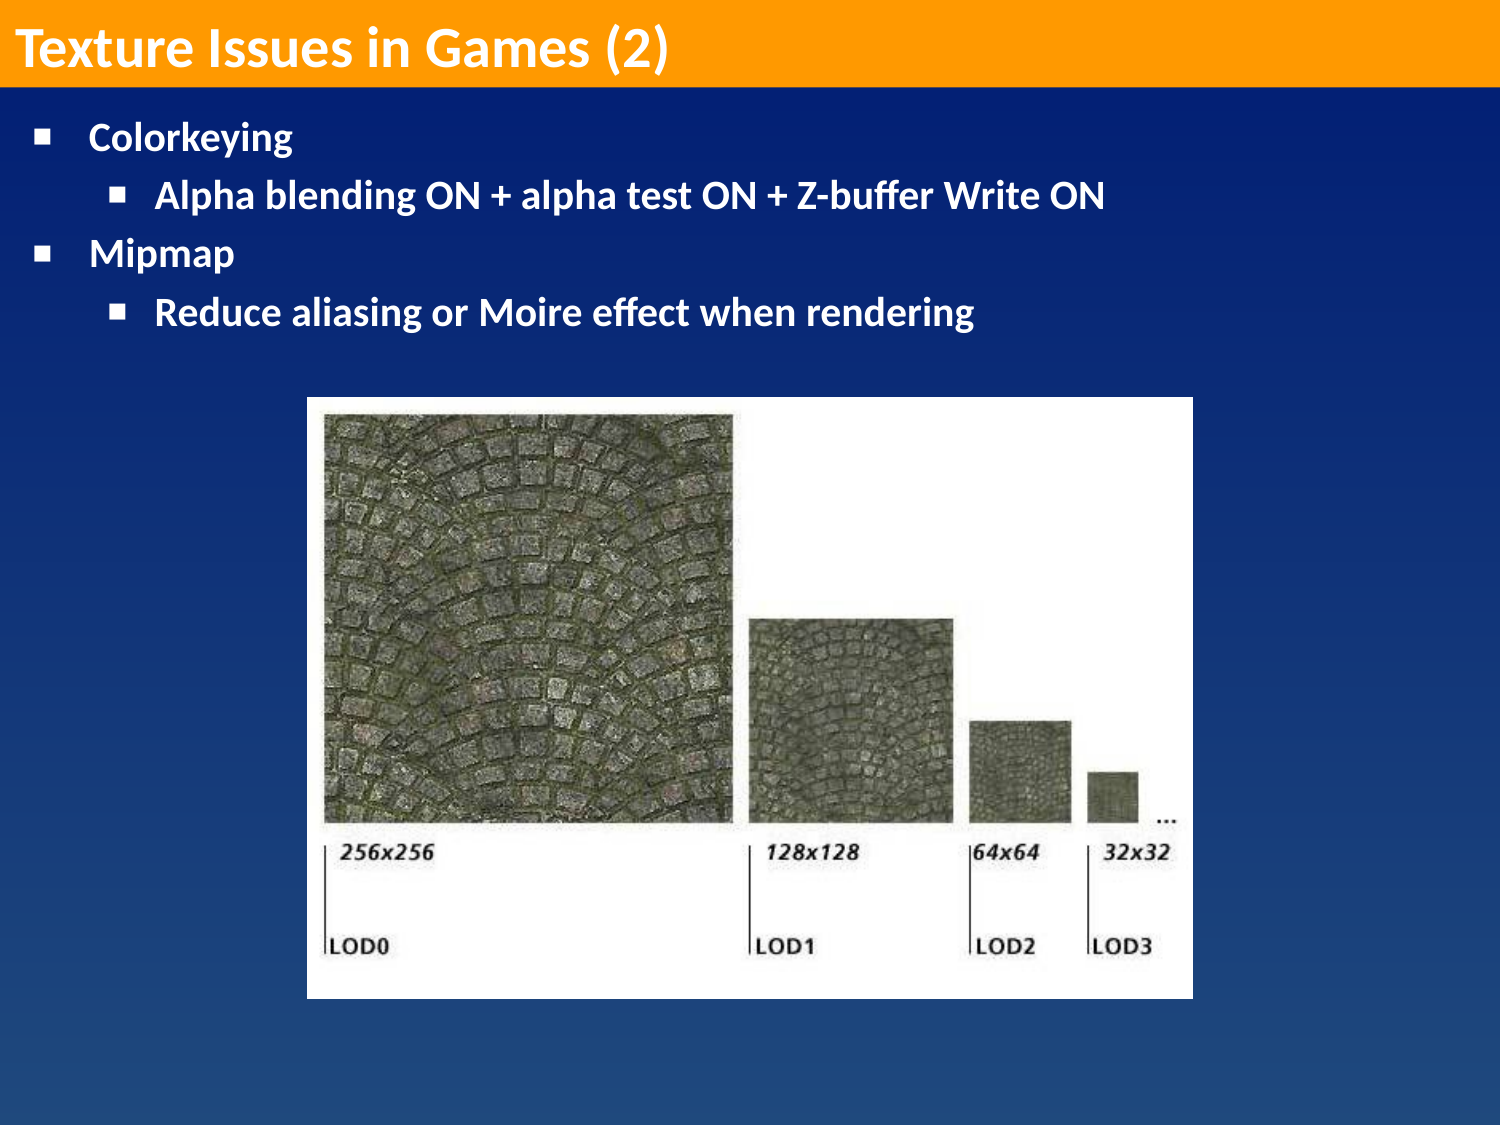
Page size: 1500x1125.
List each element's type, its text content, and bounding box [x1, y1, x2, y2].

text_box Colorkeying Alpha blending ON + alpha test ON + Z-buffer Write ON Mipmap Reduce aliasing or Moire effect when rendering [17, 101, 1471, 386]
picture [306, 396, 1194, 1000]
text_box Texture Issues in Games (2) [0, 0, 1500, 88]
